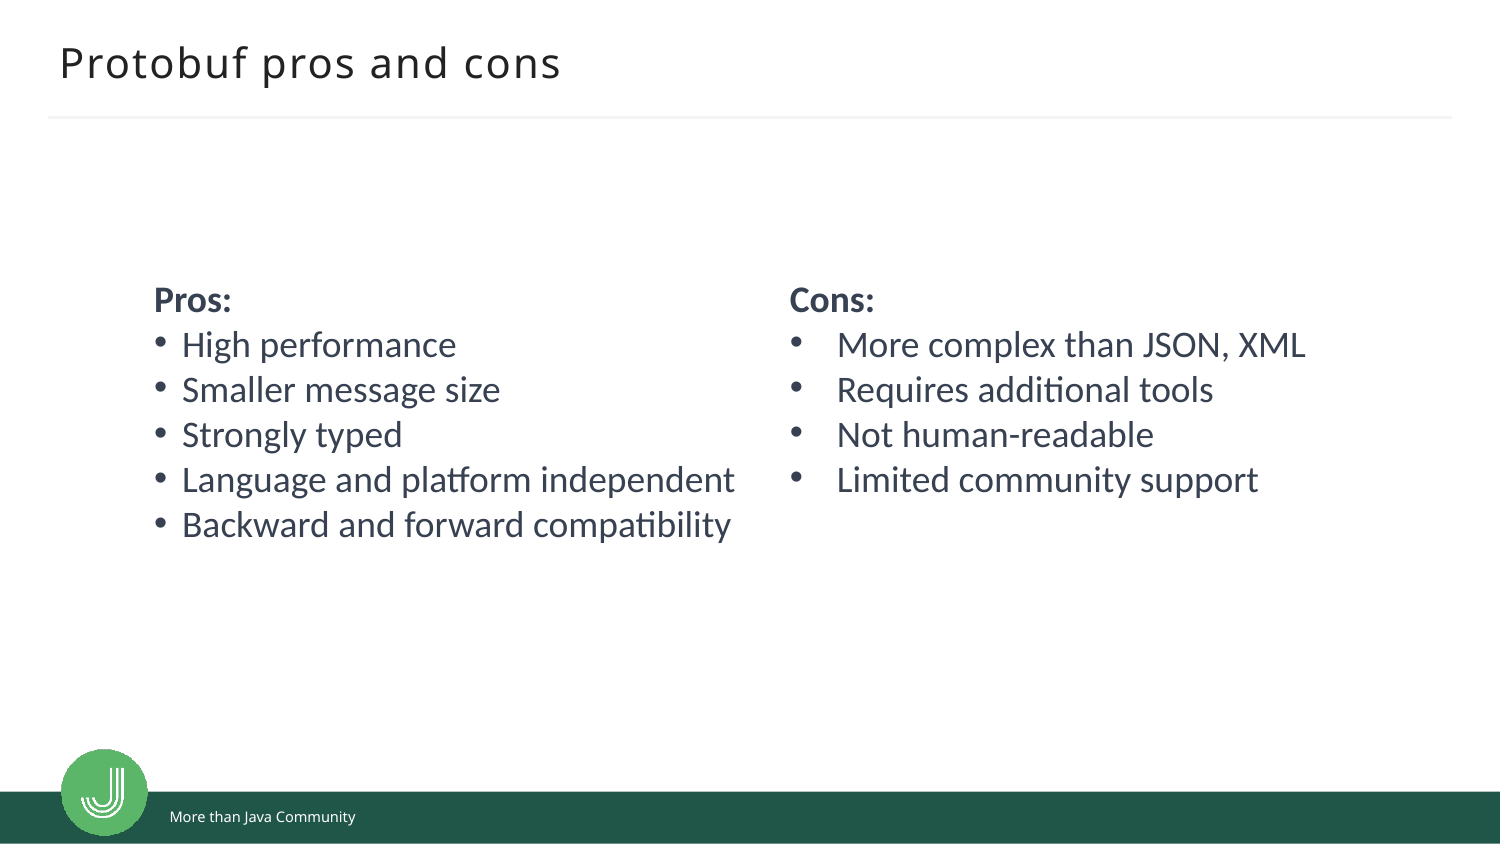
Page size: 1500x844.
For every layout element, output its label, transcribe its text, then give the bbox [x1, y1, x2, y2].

text_box Cons: More complex than JSON, XML Requires additional tools Not human-readable Limited community support [775, 267, 1453, 597]
title Protobuf pros and cons [59, 37, 1442, 87]
picture [59, 747, 149, 837]
list Pros: High performance Smaller message size Strongly typed Language and platform independent Backward and forward compatibility [154, 286, 766, 514]
